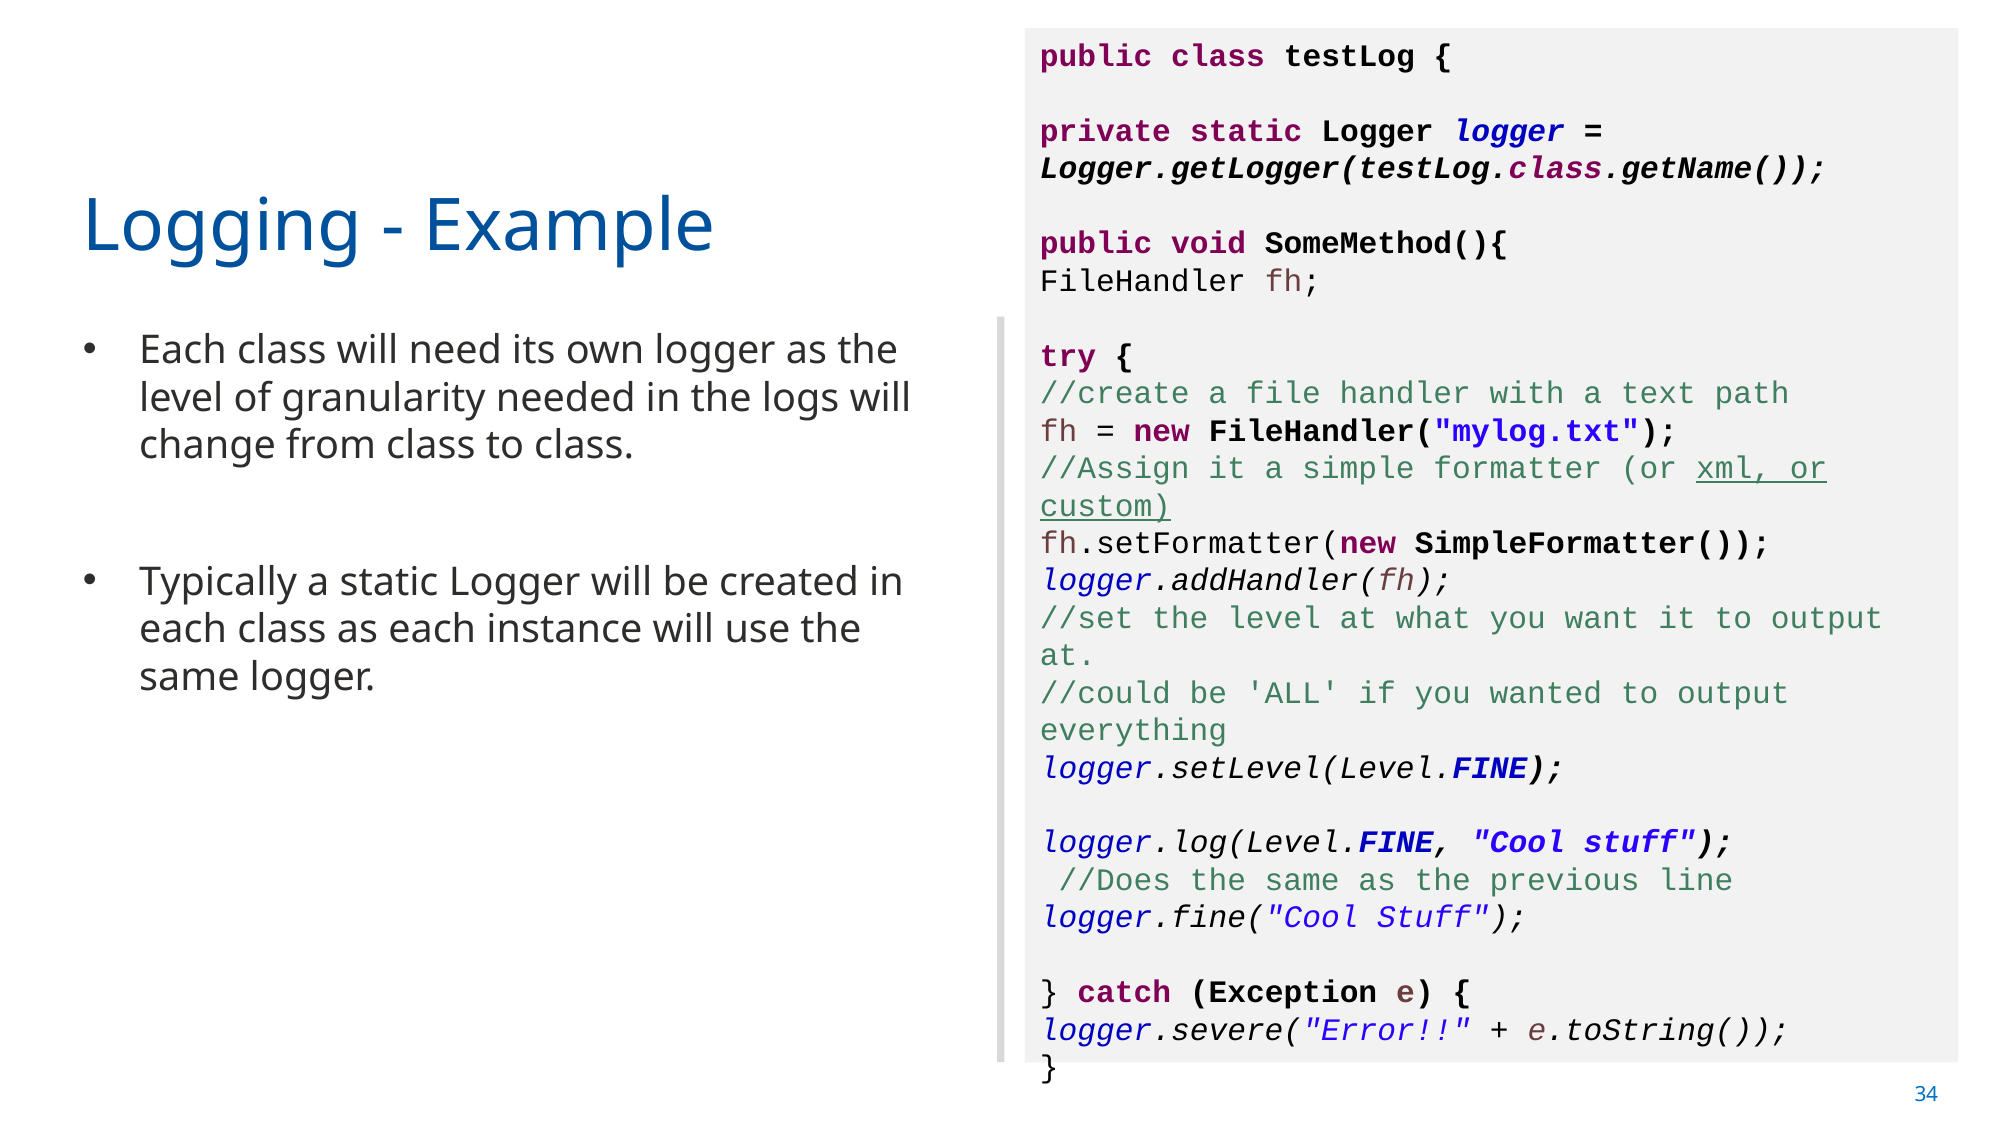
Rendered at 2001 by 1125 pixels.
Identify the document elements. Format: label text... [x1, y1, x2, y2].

list Each class will need its own logger as the level of granularity needed in the logs will change from class to class. Typically a static Logger will be created in each class as each instance will use the same logger. [67, 316, 984, 1063]
title Logging - Example [67, 170, 1024, 273]
text_box public class testLog { private static Logger logger = Logger.getLogger(testLog.class.getName()); public void SomeMethod(){ FileHandler fh; try { //create a file handler with a text path fh = new FileHandler("mylog.txt"); //Assign it a simple formatter (or xml, or custom) fh.setFormatter(new SimpleFormatter()); logger.addHandler(fh); //set the level at what you want it to output at. //could be 'ALL' if you wanted to output everything logger.setLevel(Level.FINE); logger.log(Level.FINE, "Cool stuff"); //Does the same as the previous line logger.fine("Cool Stuff"); } catch (Exception e) { logger.severe("Error!!" + e.toString()); } [1024, 27, 1959, 1063]
